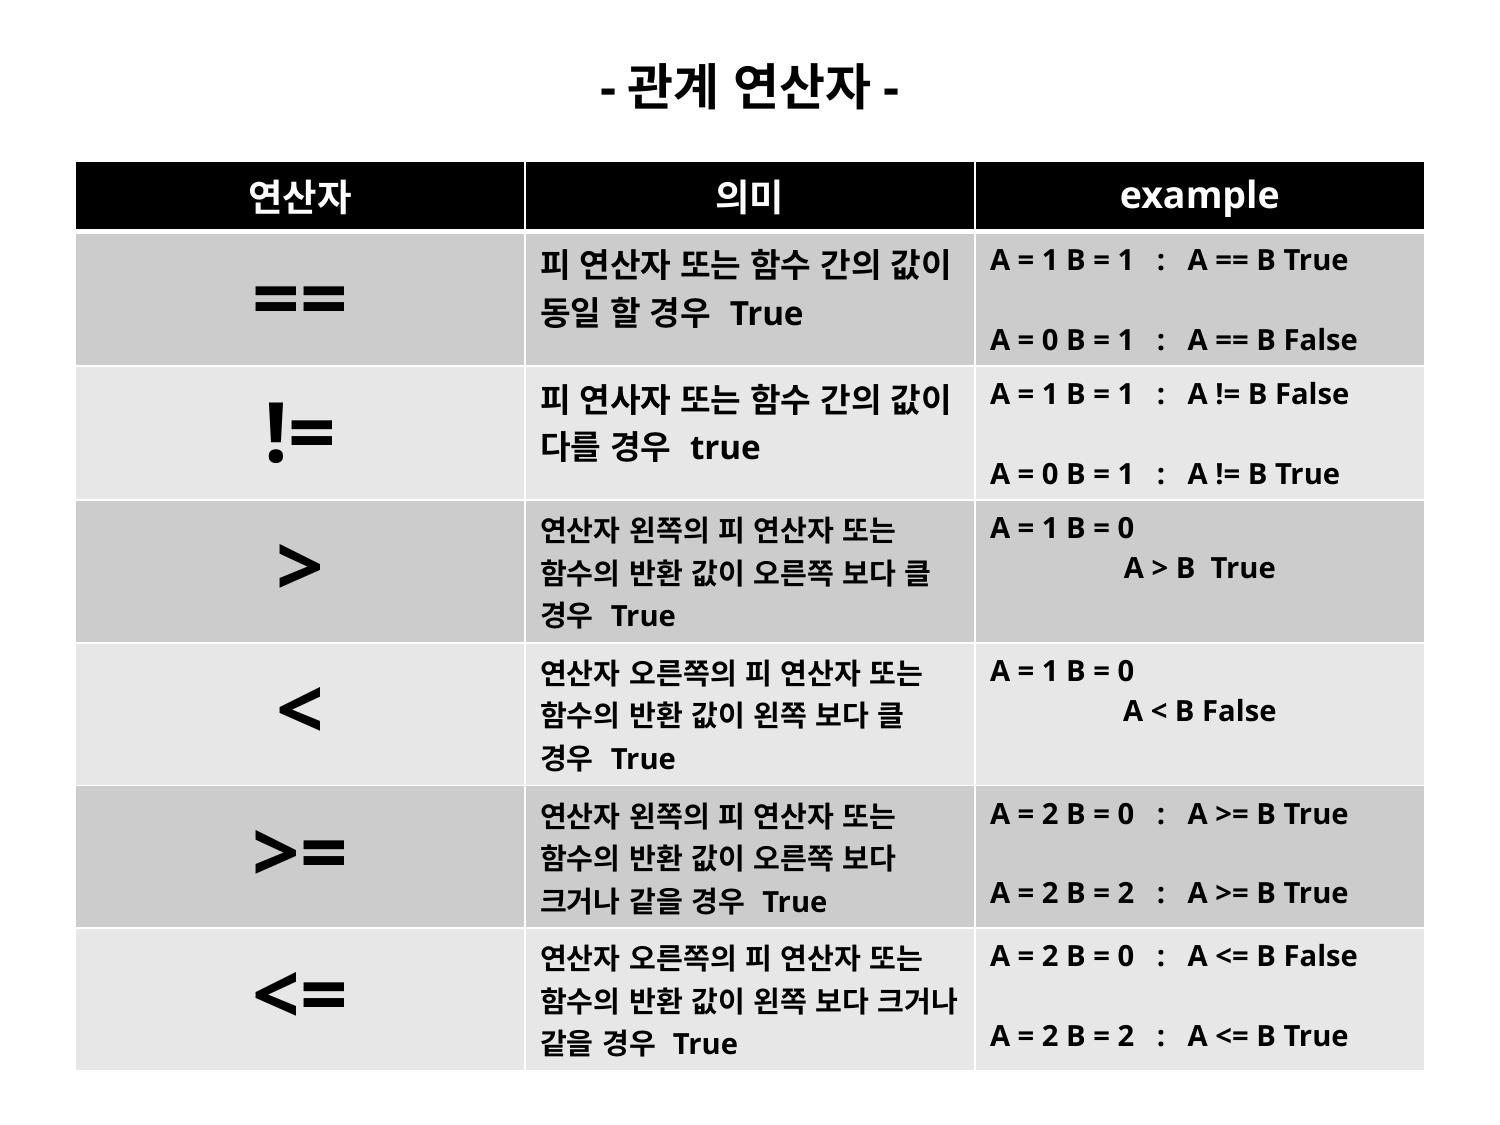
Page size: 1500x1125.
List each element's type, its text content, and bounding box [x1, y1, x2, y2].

table_header 의미 [526, 162, 974, 229]
table_cell A = 1 B = 0 A > B True [976, 501, 1424, 642]
table_cell 피 연산자 또는 함수 간의 값이 동일 할 경우 True [526, 234, 974, 365]
table_cell >= [76, 786, 524, 927]
table_cell <= [76, 929, 524, 1070]
table_cell < [76, 644, 524, 785]
table_cell A = 2 B = 0 : A <= B False A = 2 B = 2 : A <= B True [976, 929, 1424, 1070]
table_cell 연산자 오른쪽의 피 연산자 또는 함수의 반환 값이 왼쪽 보다 클 경우 True [526, 644, 974, 785]
table_cell == [76, 234, 524, 365]
table_header example [976, 162, 1424, 229]
table_header 연산자 [76, 162, 524, 229]
table_cell 연산자 왼쪽의 피 연산자 또는 함수의 반환 값이 오른쪽 보다 크거나 같을 경우 True [526, 786, 974, 927]
table_cell > [76, 501, 524, 642]
table_cell A = 1 B = 1 : A != B False A = 0 B = 1 : A != B True [976, 367, 1424, 499]
title -관계 연산자- [75, 45, 1425, 126]
table_cell 연산자 오른쪽의 피 연산자 또는 함수의 반환 값이 왼쪽 보다 크거나 같을 경우 True [526, 929, 974, 1070]
table_cell 연산자 왼쪽의 피 연산자 또는 함수의 반환 값이 오른쪽 보다 클 경우 True [526, 501, 974, 642]
table_cell A = 1 B = 1 : A == B True A = 0 B = 1 : A == B False [976, 234, 1424, 365]
table_cell A = 2 B = 0 : A >= B True A = 2 B = 2 : A >= B True [976, 786, 1424, 927]
table_cell != [76, 367, 524, 499]
table_cell 피 연사자 또는 함수 간의 값이 다를 경우 true [526, 367, 974, 499]
table_cell A = 1 B = 0 A < B False [976, 644, 1424, 785]
